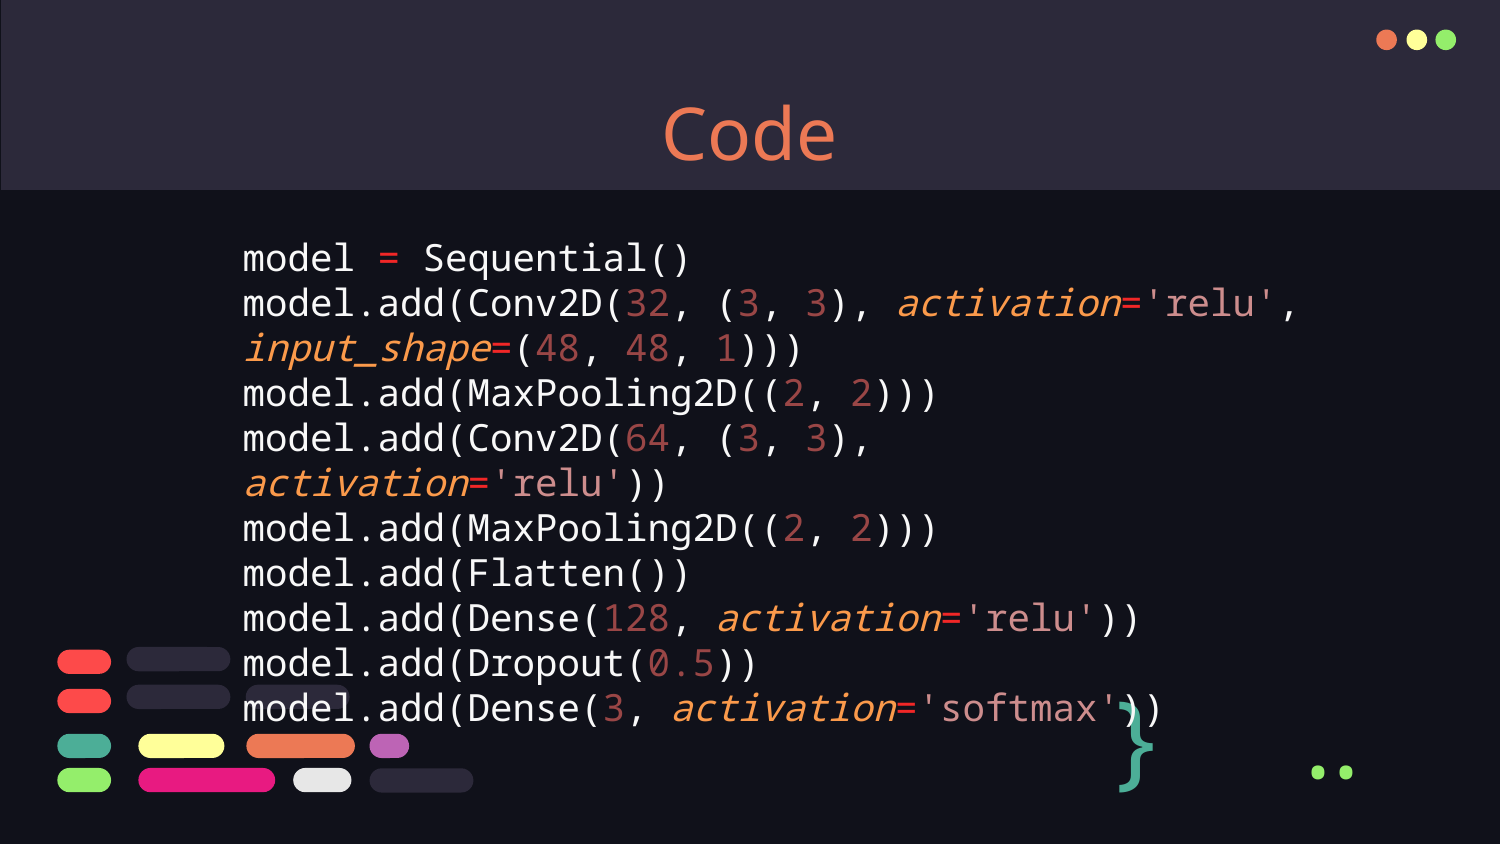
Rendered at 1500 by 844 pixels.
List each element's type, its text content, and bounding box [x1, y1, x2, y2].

text_box } [1101, 657, 1188, 782]
text_box .. [1215, 692, 1376, 782]
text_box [57, 646, 474, 793]
subtitle model = Sequential() model.add(Conv2D(32, (3, 3), activation='relu', input_shape=(48, 48, 1))) model.add(MaxPooling2D((2, 2))) model.add(Conv2D(64, (3, 3), activation='relu')) model.add(MaxPooling2D((2, 2))) model.add(Flatten()) model.add(Dense(128, activation='relu')) model.add(Dropout(0.5)) model.add(Dense(3, activation='softmax')) [227, 218, 1338, 618]
title Code [118, 72, 1382, 167]
